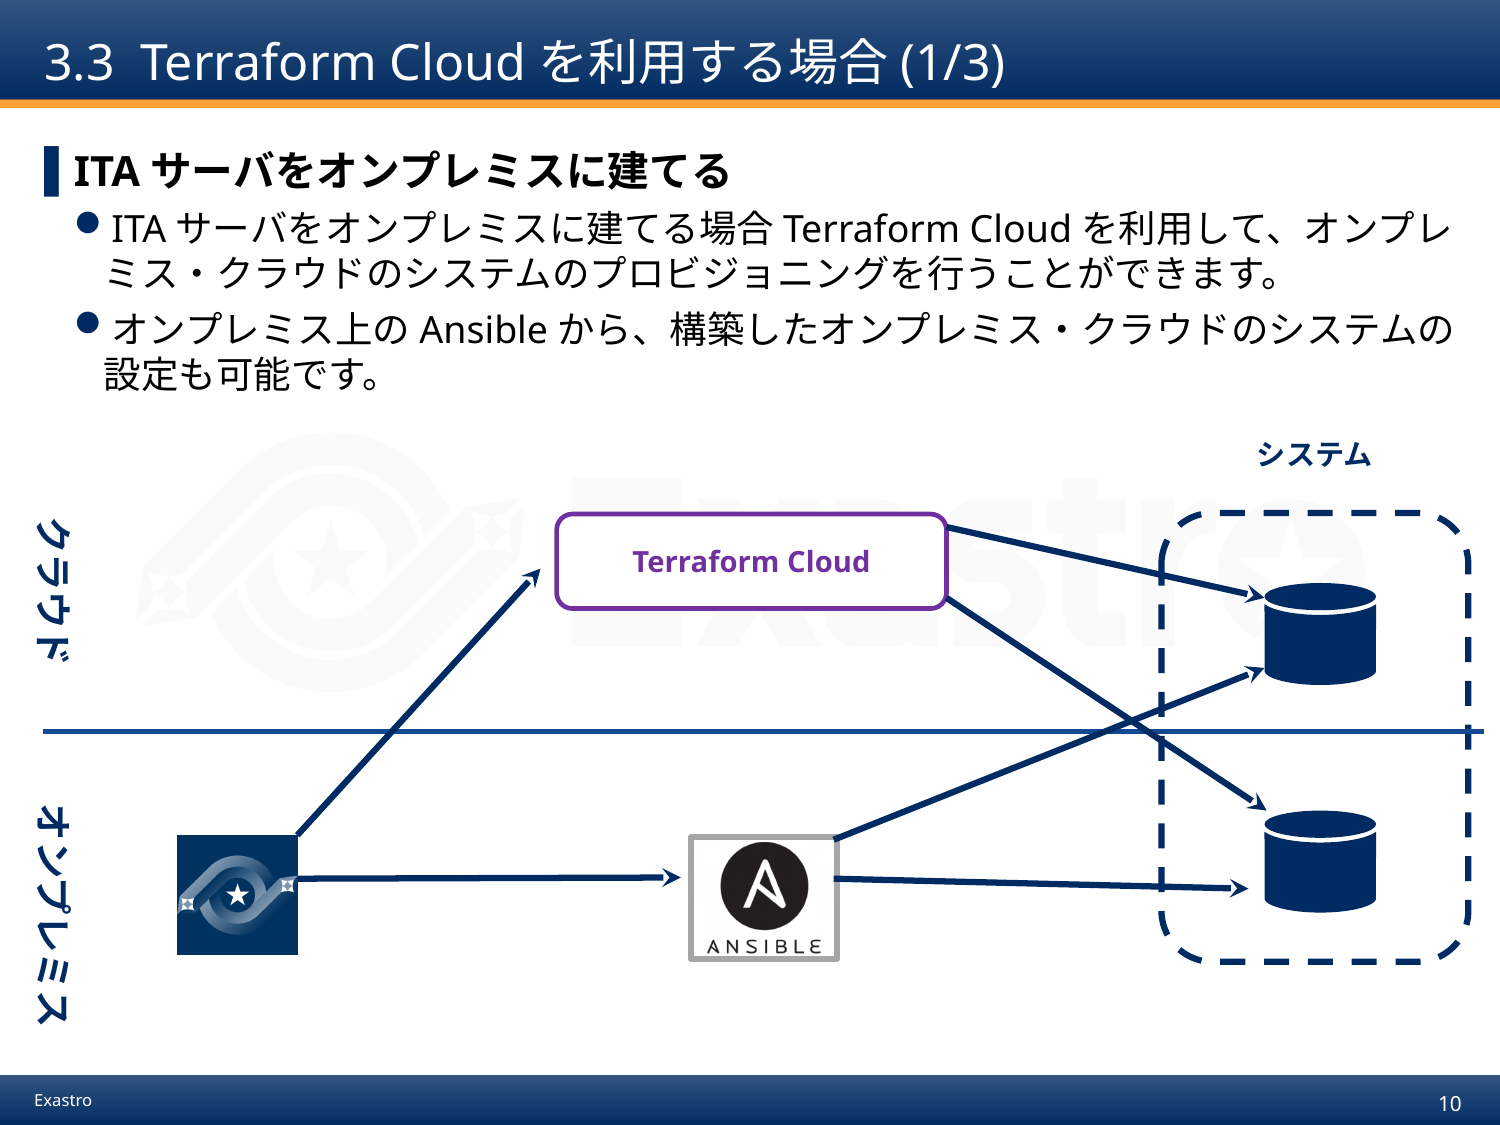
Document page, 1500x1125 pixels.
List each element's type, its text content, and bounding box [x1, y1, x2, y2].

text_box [946, 597, 1267, 669]
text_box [946, 526, 1265, 597]
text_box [296, 568, 541, 836]
picture [693, 839, 834, 957]
text_box [1272, 604, 1377, 685]
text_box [833, 878, 1249, 889]
text_box [1161, 741, 1469, 962]
title 3.3 Terraform Cloudを利用する場合(1/3) [29, 18, 1471, 96]
text_box [1264, 831, 1377, 913]
text_box システム [1241, 428, 1388, 479]
text_box [1269, 582, 1377, 611]
text_box オンプレミス [9, 789, 85, 1046]
list ITAサーバをオンプレミスに建てる ITAサーバをオンプレミスに建てる場合Terraform Cloudを利用して、オンプレミス・クラウドのシステムのプロビジョニングを行うことができます。 オンプレミス上のAnsibleから、構築したオンプレミス・クラウドのシステムの設定も可能です。 [29, 137, 1500, 1059]
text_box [833, 667, 1265, 840]
picture [0, 0, 1500, 1125]
text_box [1179, 512, 1469, 729]
text_box Terraform Cloud [556, 514, 946, 609]
picture [177, 834, 298, 956]
text_box [1269, 810, 1377, 838]
text_box クラウド [9, 501, 85, 758]
